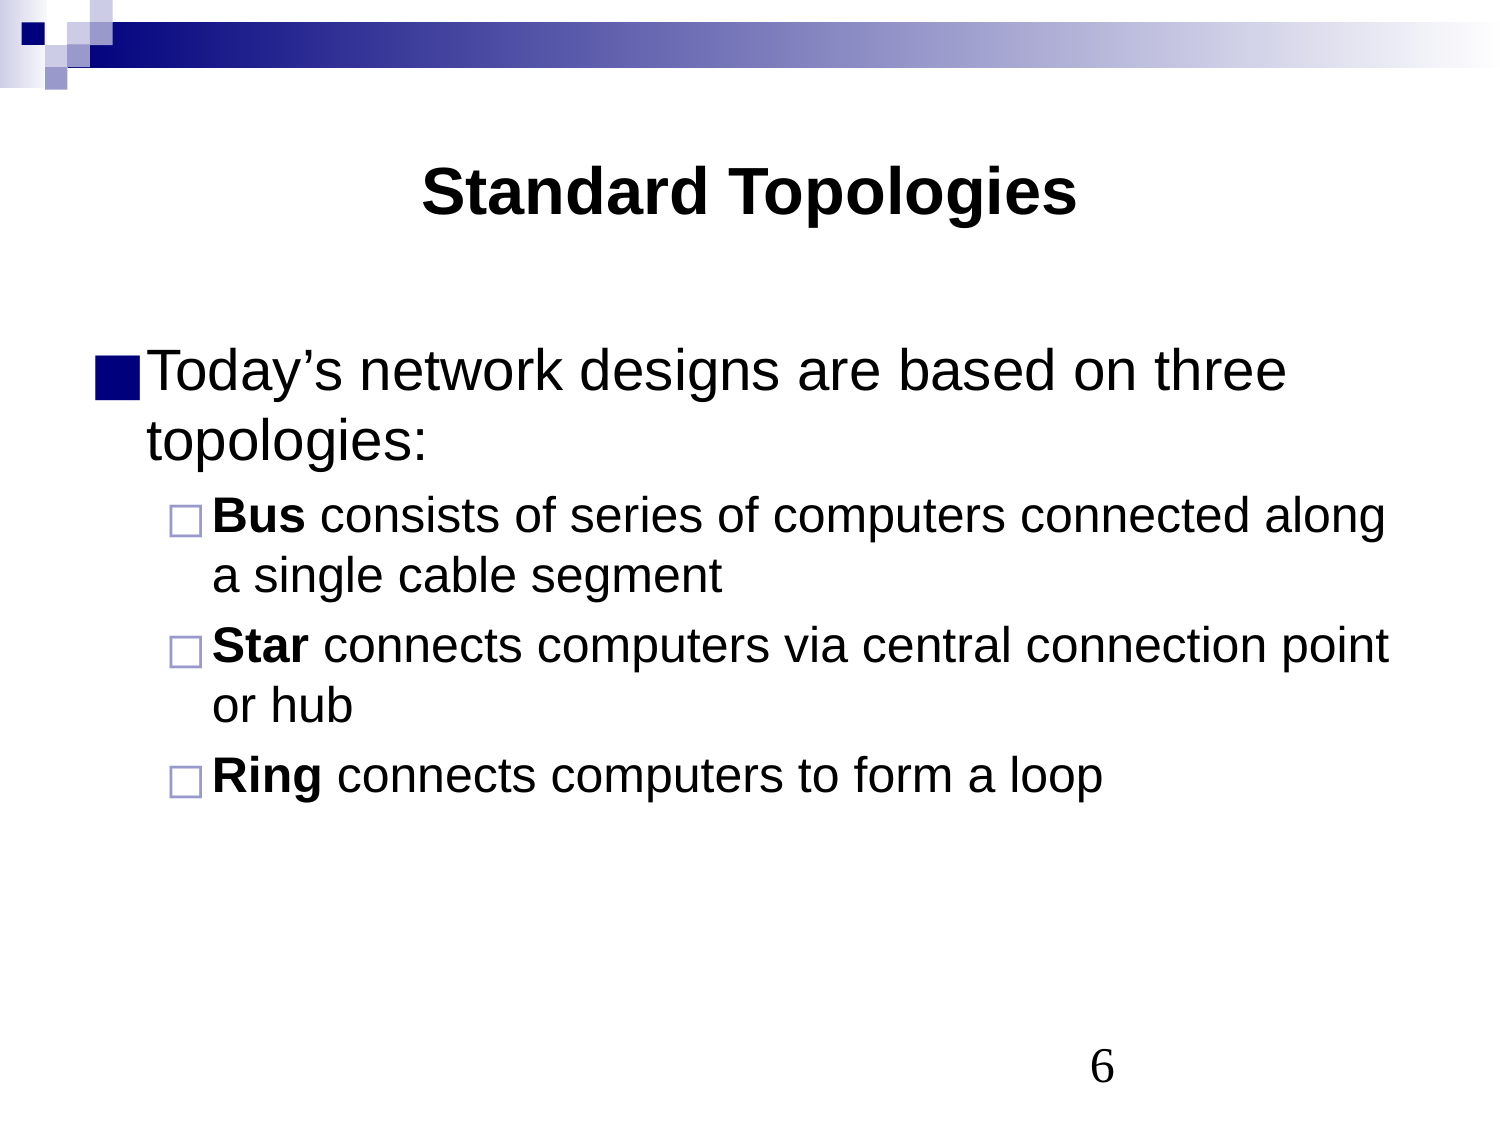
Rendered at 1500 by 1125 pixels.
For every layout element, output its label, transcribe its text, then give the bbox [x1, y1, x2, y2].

list Today’s network designs are based on three topologies: Bus consists of series of computers connected along a single cable segment Star connects computers via central connection point or hub Ring connects computers to form a loop [75, 324, 1425, 963]
title Standard Topologies [75, 75, 1425, 300]
slide_number ‹#› [1074, 1025, 1425, 1100]
